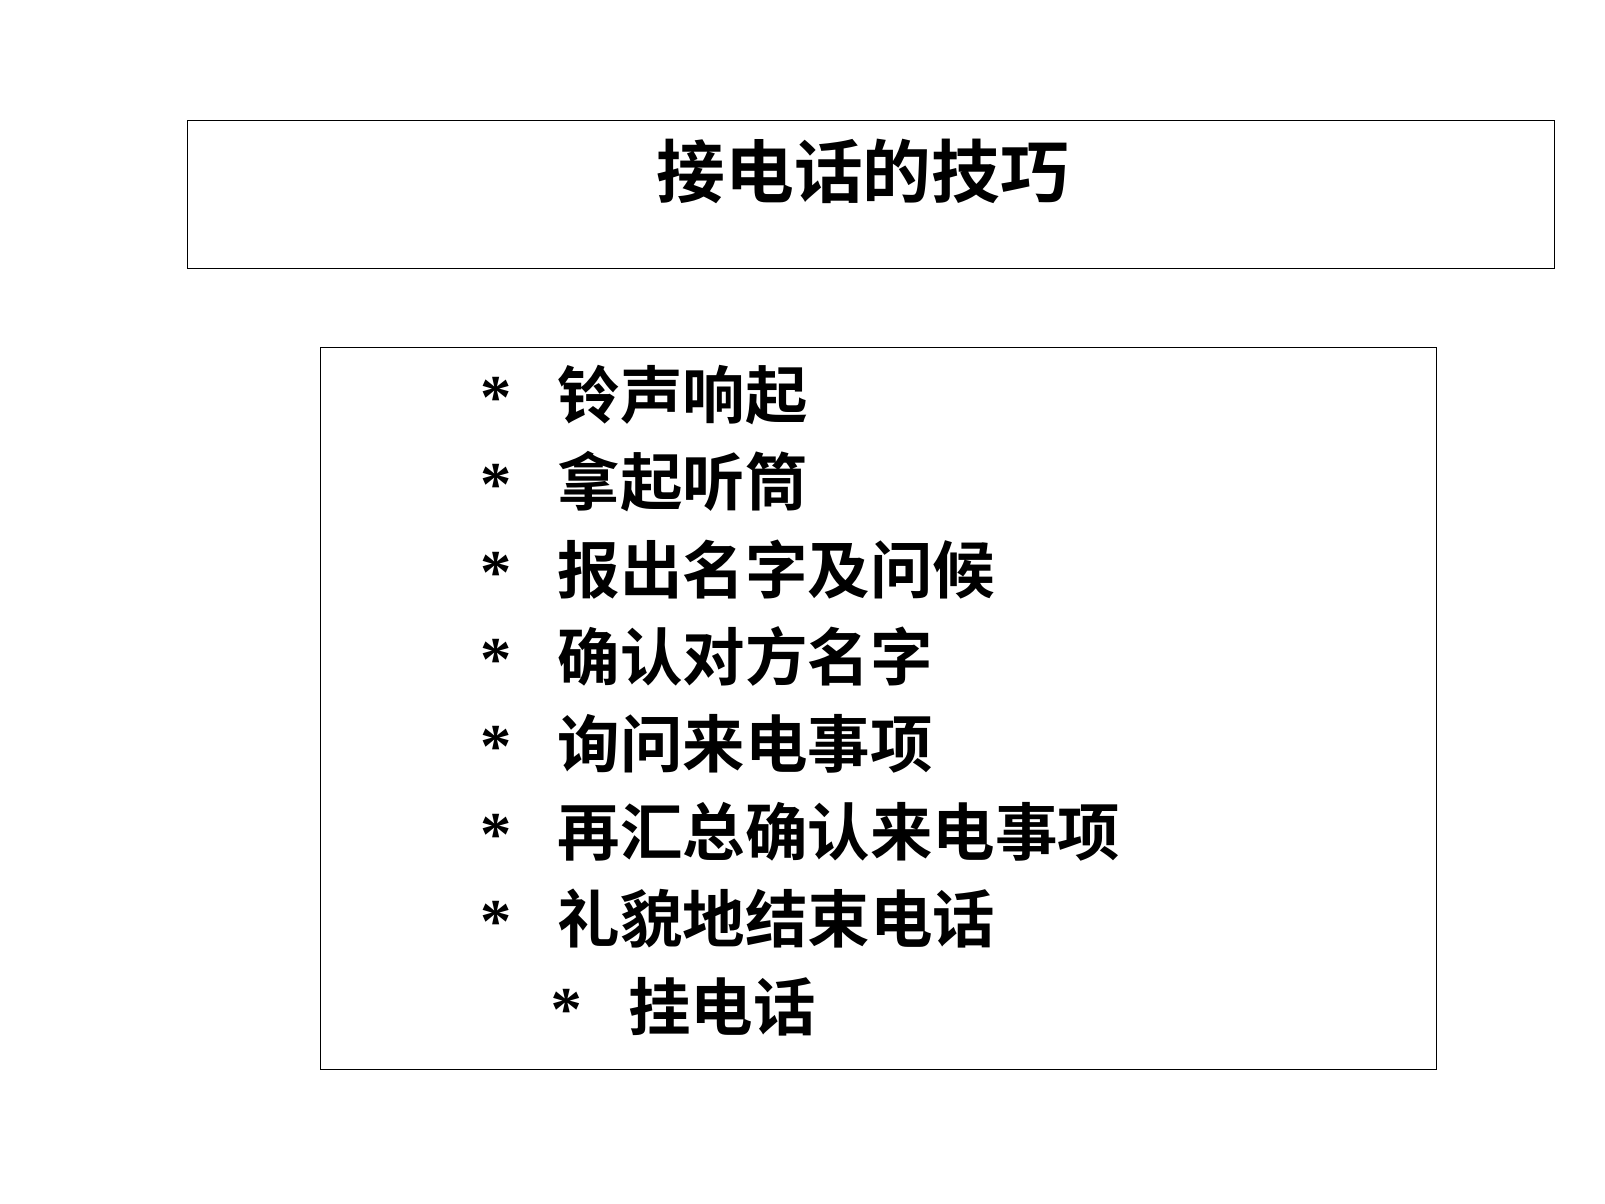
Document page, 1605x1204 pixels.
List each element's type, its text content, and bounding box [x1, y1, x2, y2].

title 接电话的技巧 [187, 120, 1555, 269]
list * 铃声响起 * 拿起听筒 * 报出名字及问候 * 确认对方名字 * 询问来电事项 * 再汇总确认来电事项 * 礼貌地结束电话 * 挂电话 [320, 347, 1437, 1070]
